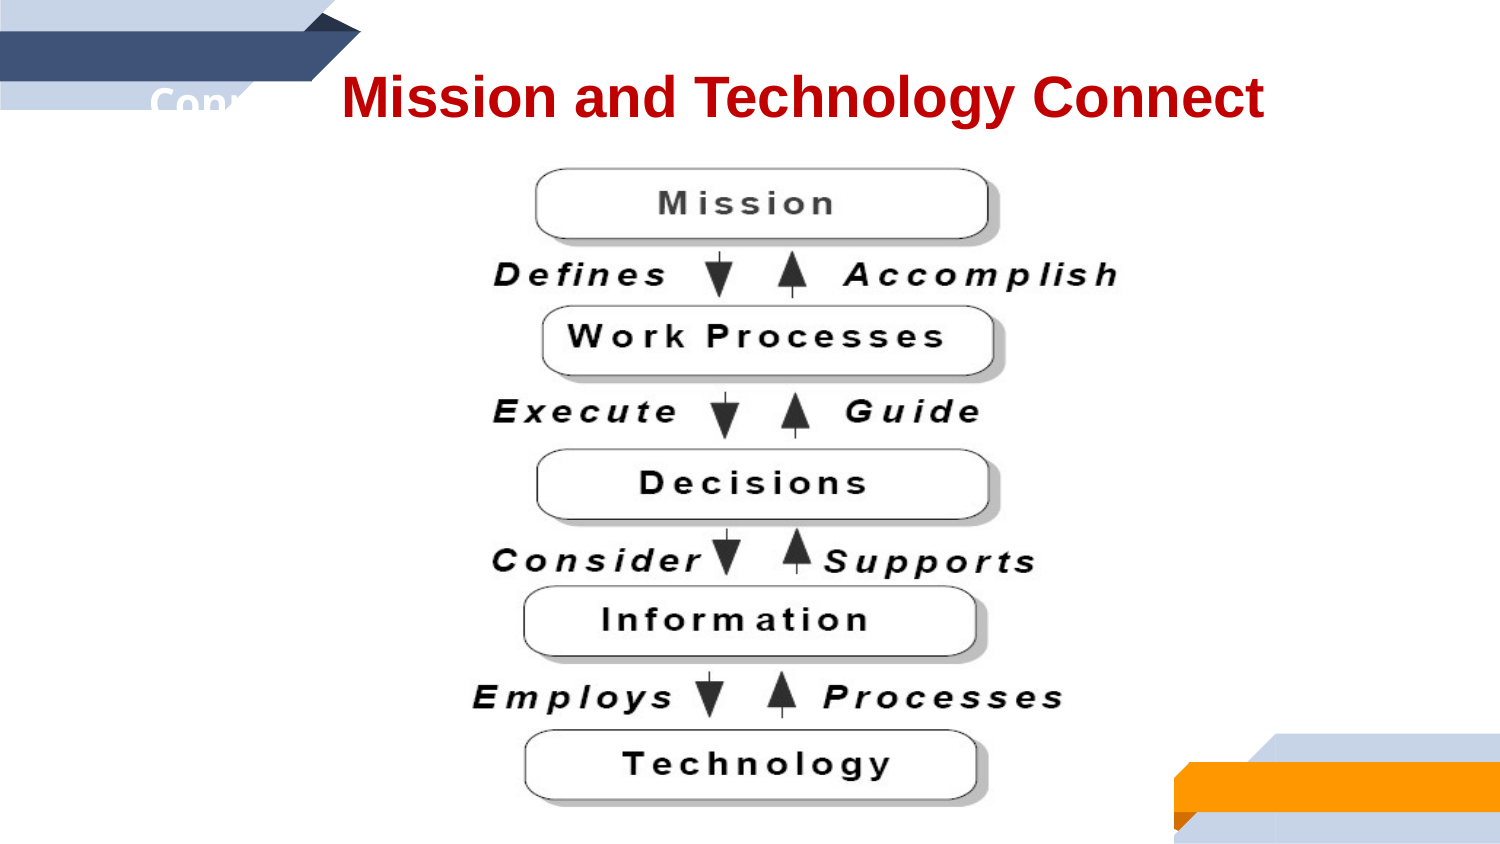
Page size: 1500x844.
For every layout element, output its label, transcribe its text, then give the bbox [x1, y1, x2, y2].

text_box Mission and Technology Connect [326, 43, 1303, 128]
picture [388, 126, 1174, 844]
title Connect between Mission and Technology [133, 64, 385, 190]
